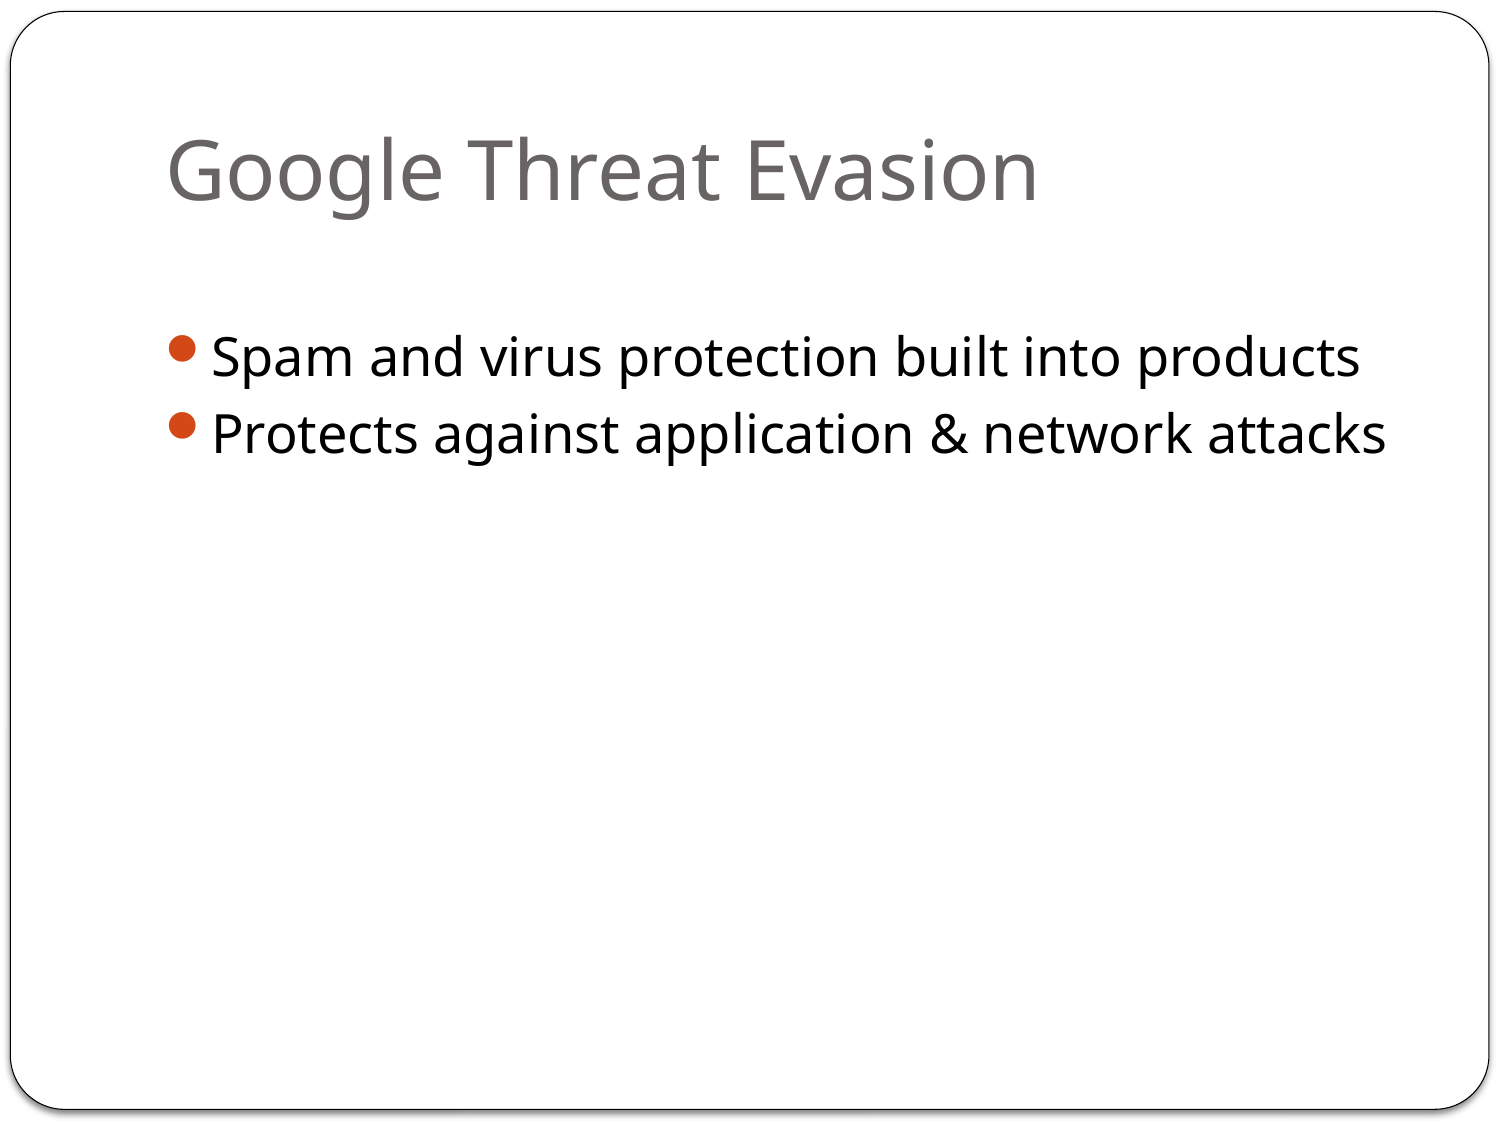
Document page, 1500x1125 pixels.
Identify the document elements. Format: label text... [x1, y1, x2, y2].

list Spam and virus protection built into products Protects against application & network attacks [149, 237, 1426, 988]
title Google Threat Evasion [149, 44, 1426, 233]
